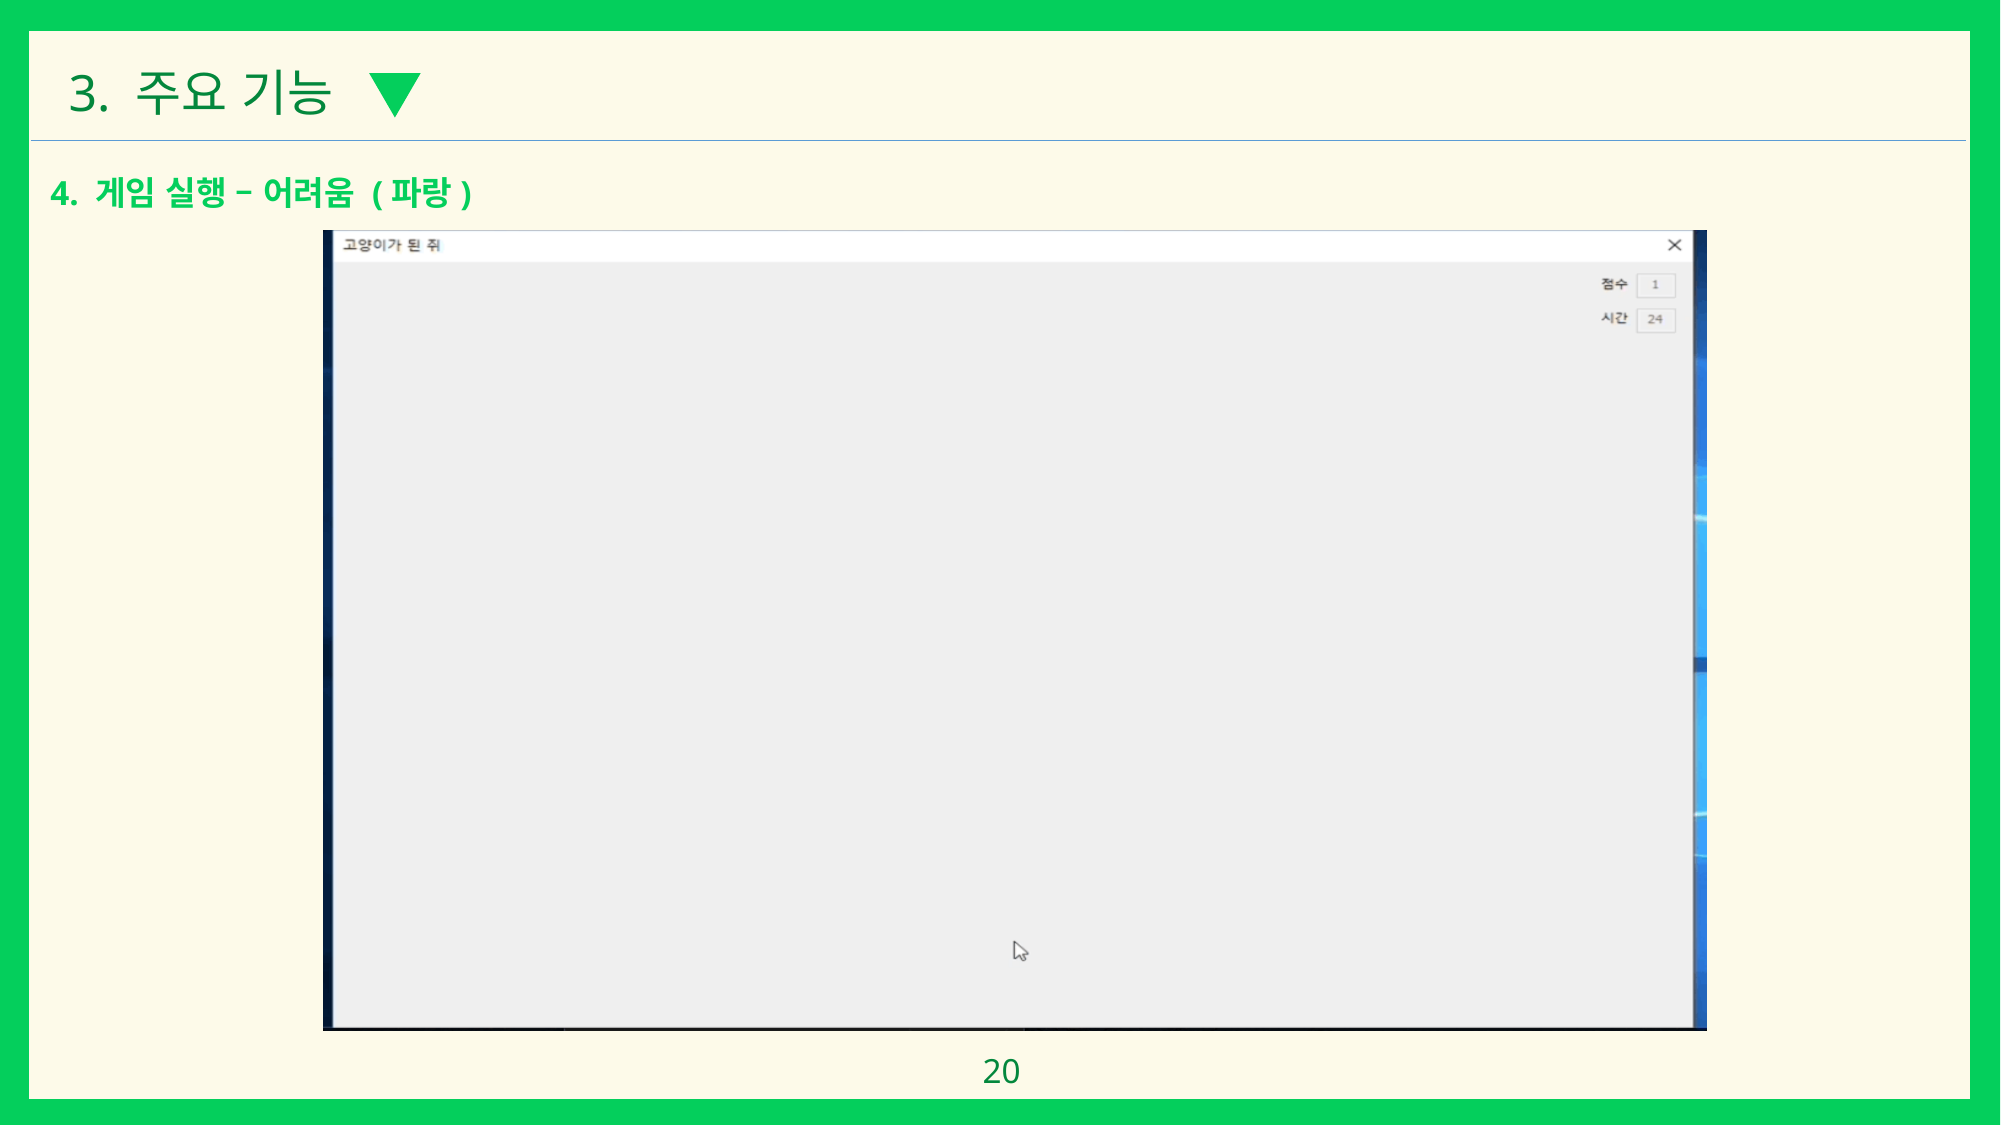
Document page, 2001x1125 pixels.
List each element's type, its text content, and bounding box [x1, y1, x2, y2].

title 3. 주요 기능 [53, 50, 622, 140]
text_box [367, 72, 423, 120]
text_box 4. 게임 실행 – 어려움 (파랑) [17, 165, 505, 220]
picture [323, 230, 1707, 1031]
